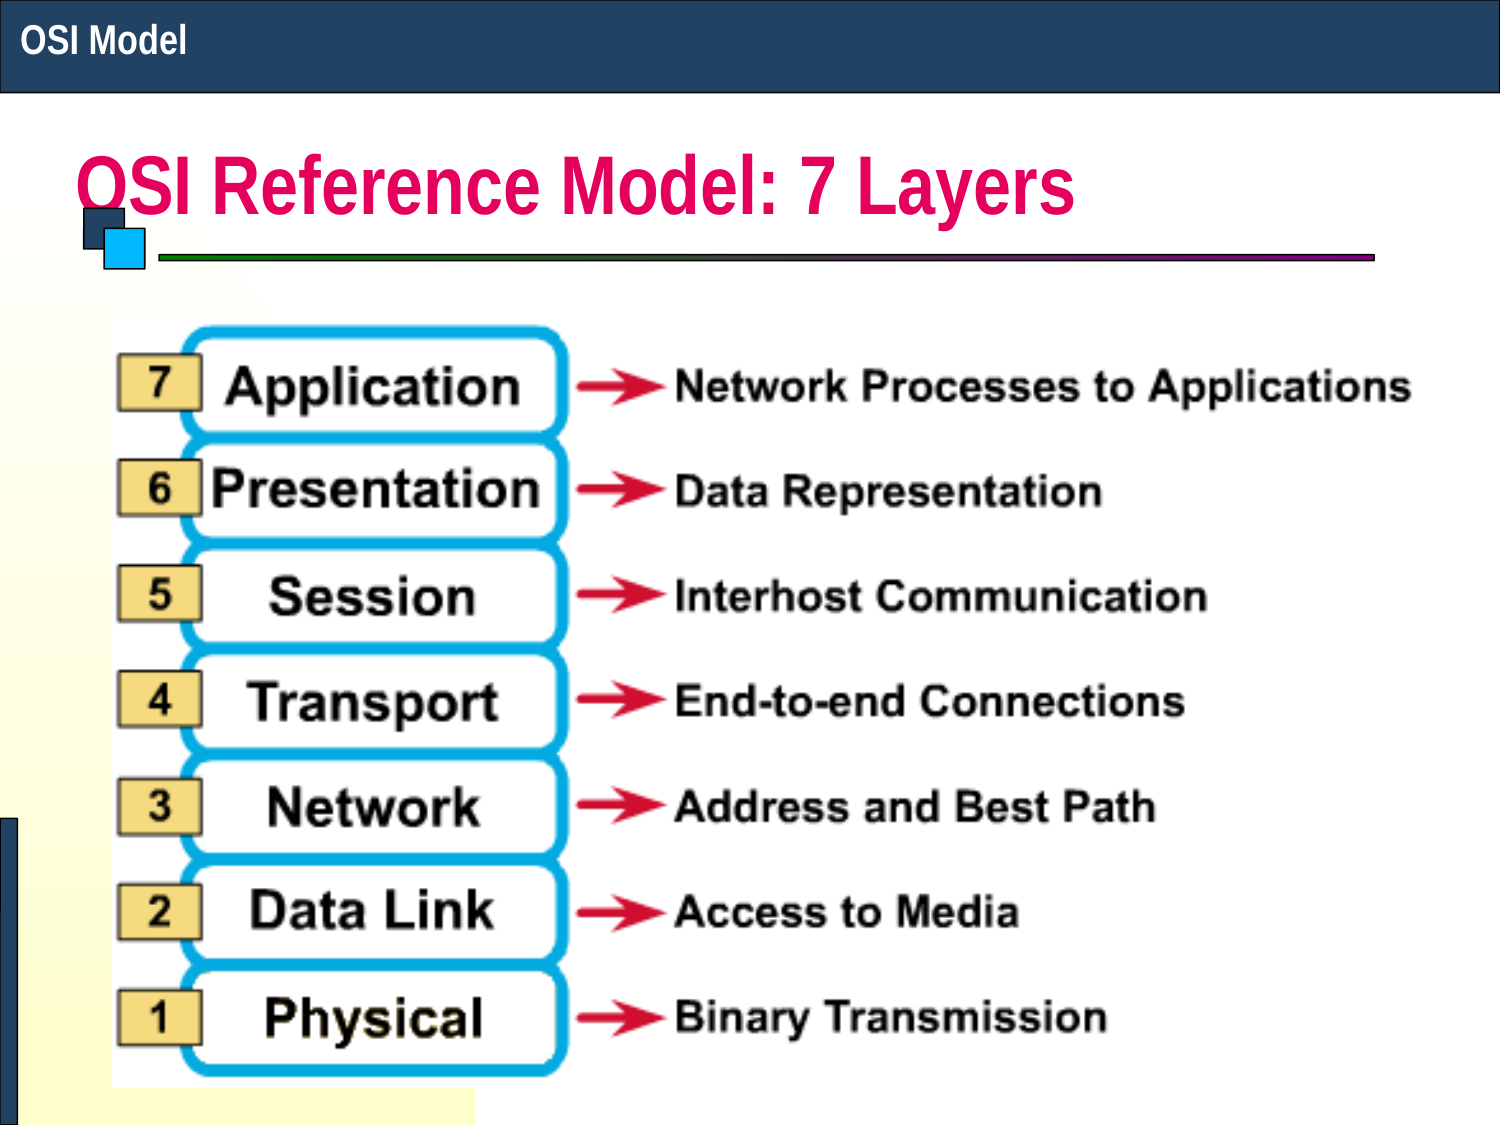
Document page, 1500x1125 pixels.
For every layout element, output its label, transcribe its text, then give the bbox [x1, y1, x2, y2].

title OSI Reference Model: 7 Layers [74, 99, 1426, 288]
text_box [159, 254, 1375, 261]
text_box [0, 818, 18, 1125]
text_box [104, 228, 145, 269]
text_box [0, 0, 1500, 93]
text_box [83, 208, 125, 249]
text_box OSI Model [20, 17, 975, 65]
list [112, 315, 1451, 1088]
